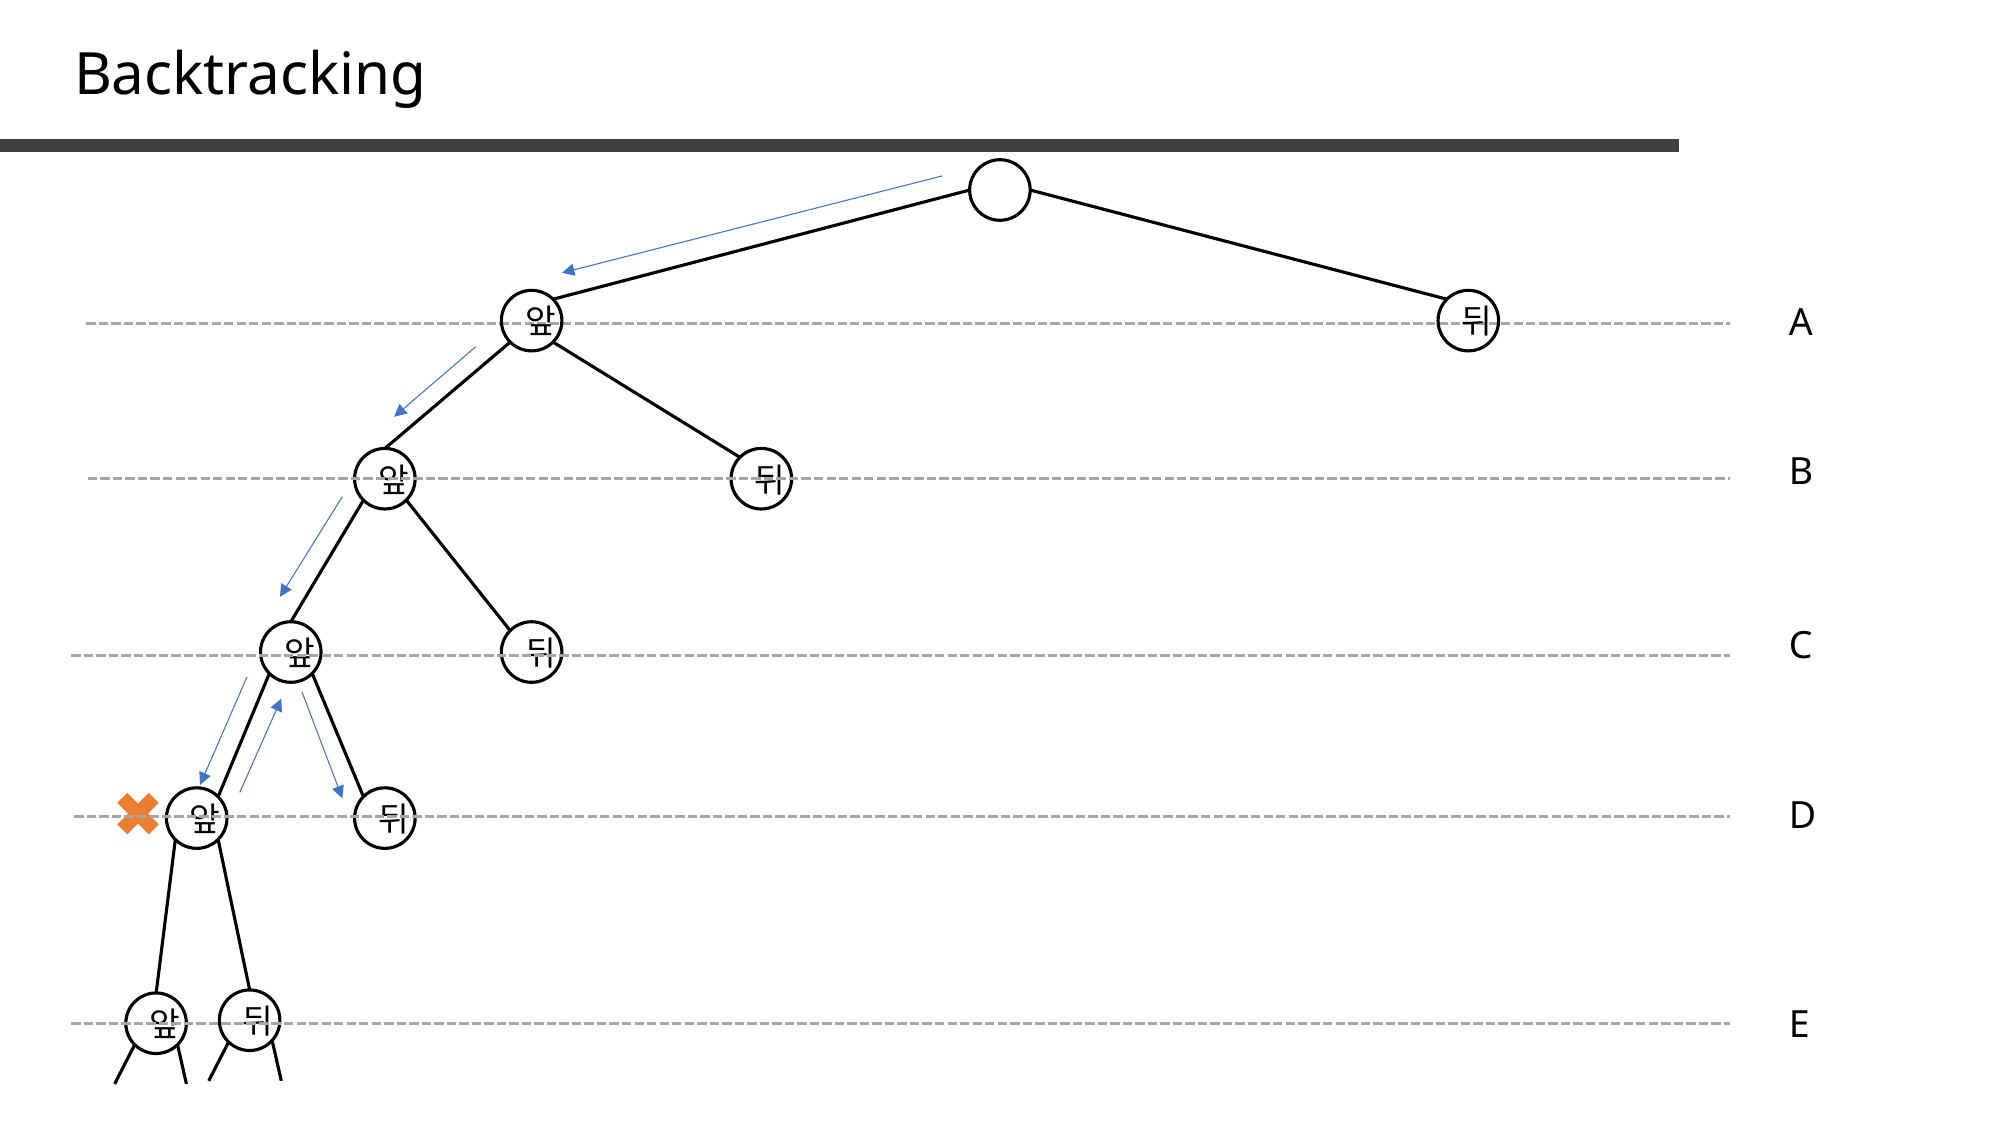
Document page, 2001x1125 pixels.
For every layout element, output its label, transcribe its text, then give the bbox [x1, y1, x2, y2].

text_box [968, 158, 1032, 222]
text_box D [1774, 783, 1834, 844]
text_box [200, 677, 247, 785]
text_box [290, 500, 364, 622]
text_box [561, 175, 943, 273]
text_box 앞 [124, 1024, 188, 1055]
text_box A [1774, 290, 1834, 351]
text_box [272, 1041, 282, 1081]
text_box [156, 839, 176, 993]
text_box 뒤 [353, 786, 416, 816]
text_box [115, 791, 161, 816]
text_box 뒤 [1437, 324, 1500, 352]
text_box C [1774, 613, 1834, 674]
text_box [115, 817, 161, 836]
text_box 뒤 [218, 1024, 281, 1052]
text_box 뒤 [1437, 289, 1500, 323]
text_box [406, 500, 511, 631]
text_box 앞 [259, 620, 323, 655]
text_box 뒤 [500, 620, 563, 655]
text_box 앞 [165, 817, 229, 850]
text_box 앞 [259, 656, 322, 684]
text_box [312, 673, 364, 797]
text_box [302, 691, 343, 799]
text_box 뒤 [730, 447, 793, 478]
text_box 앞 [500, 324, 563, 352]
text_box B [1774, 439, 1834, 500]
text_box 앞 [165, 786, 228, 816]
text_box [239, 698, 282, 793]
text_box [218, 785, 270, 797]
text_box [218, 673, 270, 698]
text_box 뒤 [730, 479, 793, 511]
text_box Backtracking [59, 29, 442, 114]
text_box 뒤 [218, 989, 281, 1023]
text_box 앞 [124, 992, 188, 1023]
text_box 앞 [500, 289, 563, 323]
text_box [208, 1041, 229, 1081]
text_box 앞 [353, 479, 417, 511]
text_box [279, 496, 343, 597]
text_box 앞 [353, 447, 417, 478]
text_box 뒤 [353, 817, 417, 850]
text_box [394, 346, 476, 417]
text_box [384, 342, 511, 449]
text_box E [1774, 992, 1834, 1053]
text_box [553, 342, 740, 458]
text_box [1030, 190, 1447, 300]
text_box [177, 1044, 187, 1084]
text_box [114, 1044, 135, 1084]
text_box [553, 190, 970, 300]
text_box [218, 839, 250, 990]
text_box 뒤 [500, 656, 563, 684]
